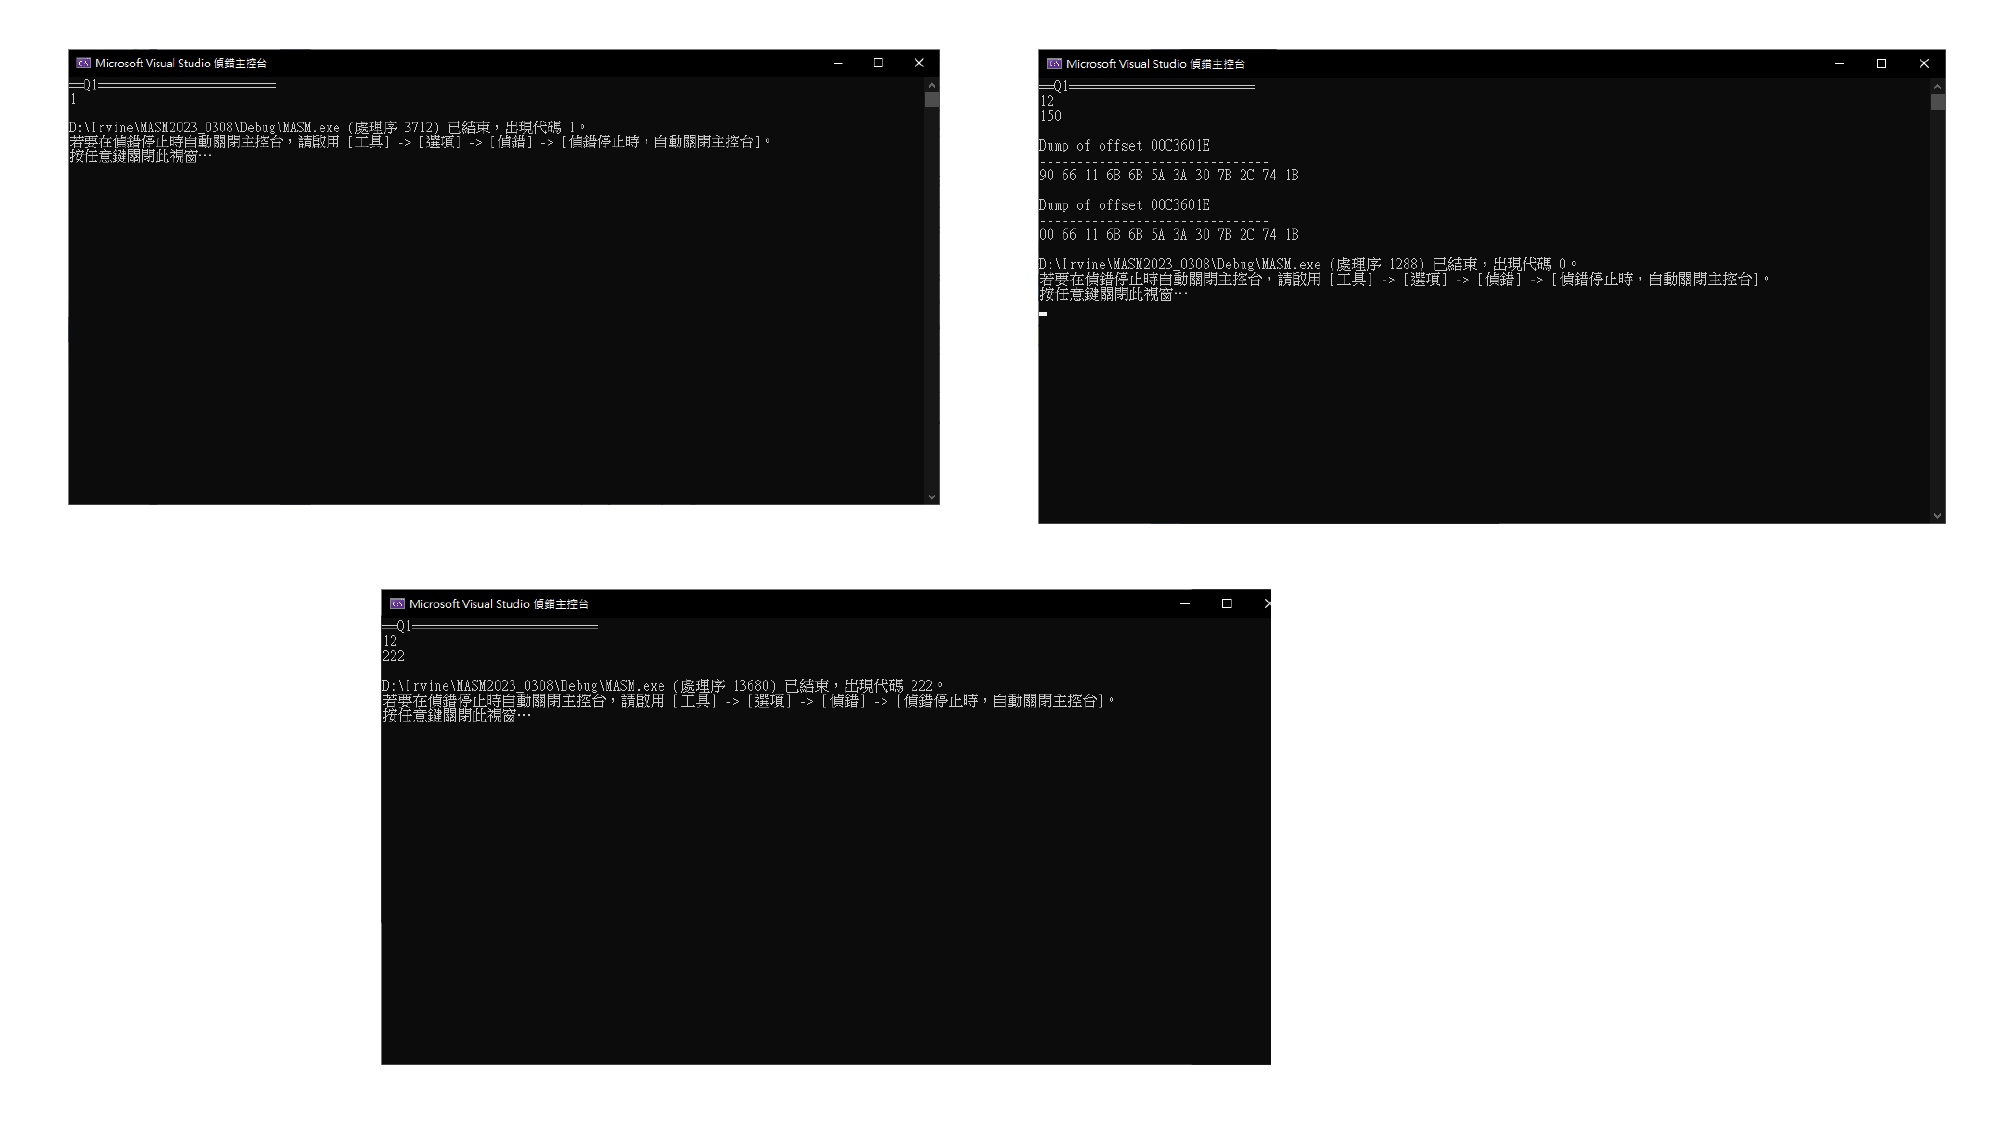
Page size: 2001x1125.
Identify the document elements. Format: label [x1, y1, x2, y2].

picture [68, 49, 940, 506]
picture [381, 589, 1271, 1065]
picture [1038, 49, 1946, 525]
